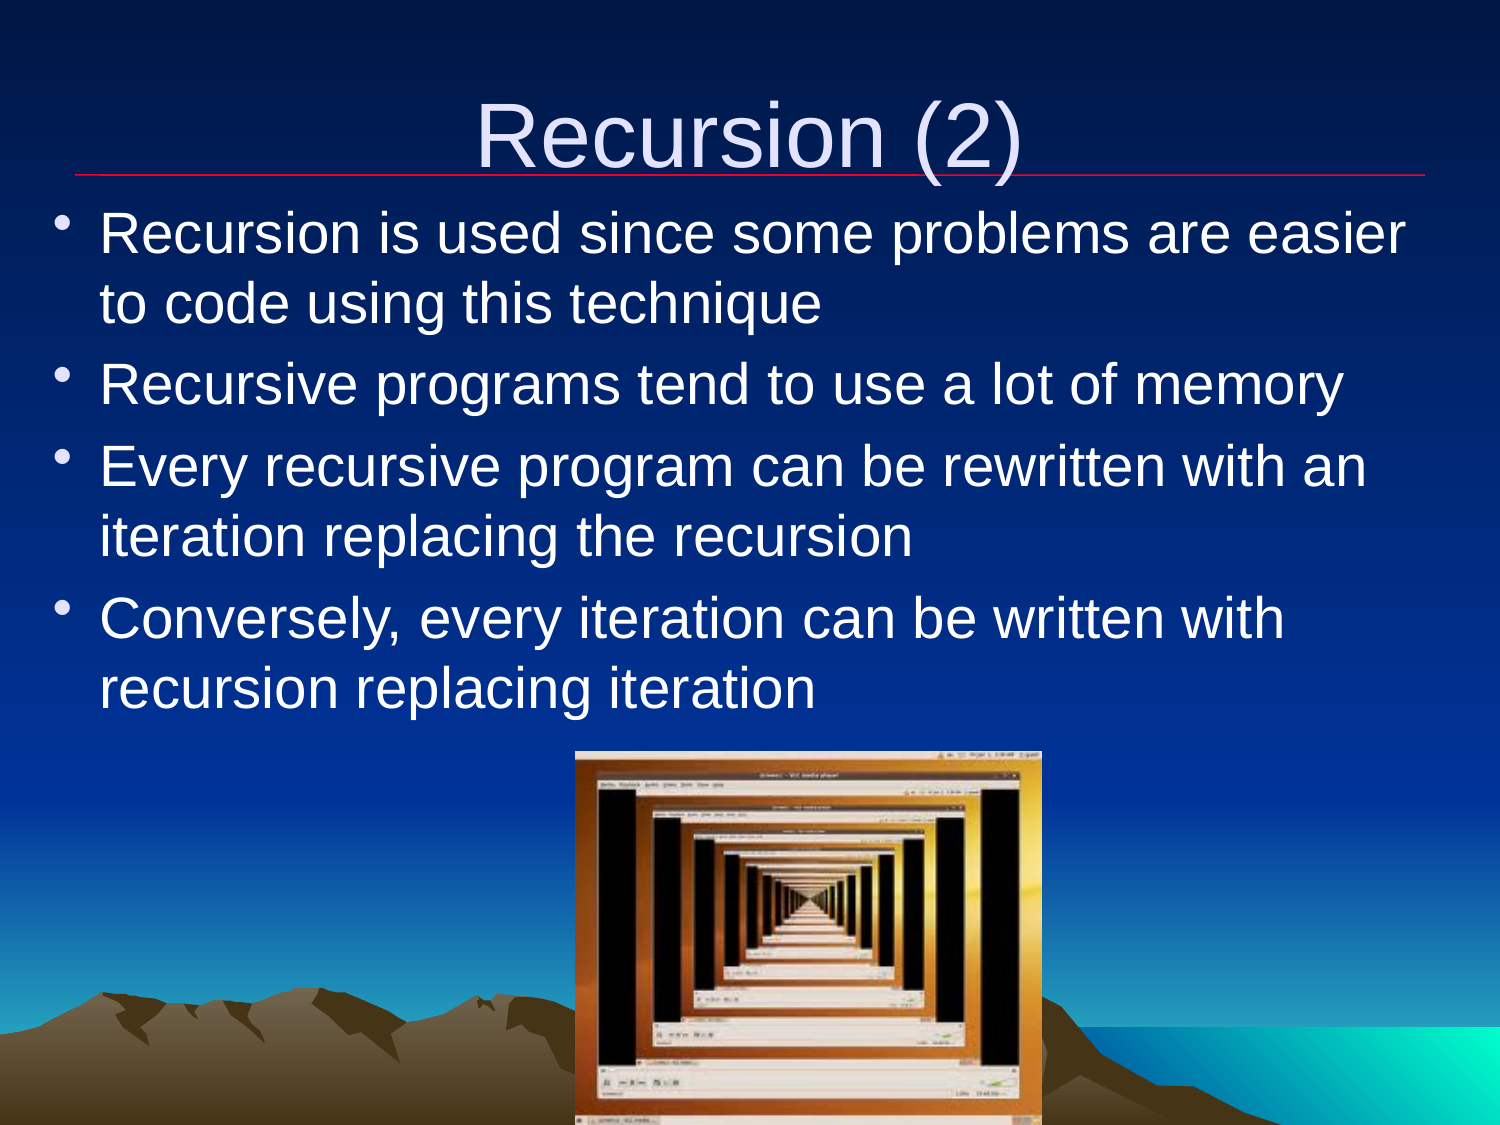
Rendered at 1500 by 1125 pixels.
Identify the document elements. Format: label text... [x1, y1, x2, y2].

picture [574, 750, 1042, 1125]
list Recursion is used since some problems are easier to code using this technique Recursive programs tend to use a lot of memory Every recursive program can be rewritten with an iteration replacing the recursion Conversely, every iteration can be written with recursion replacing iteration [37, 187, 1438, 897]
title Recursion (2) [74, 37, 1426, 187]
